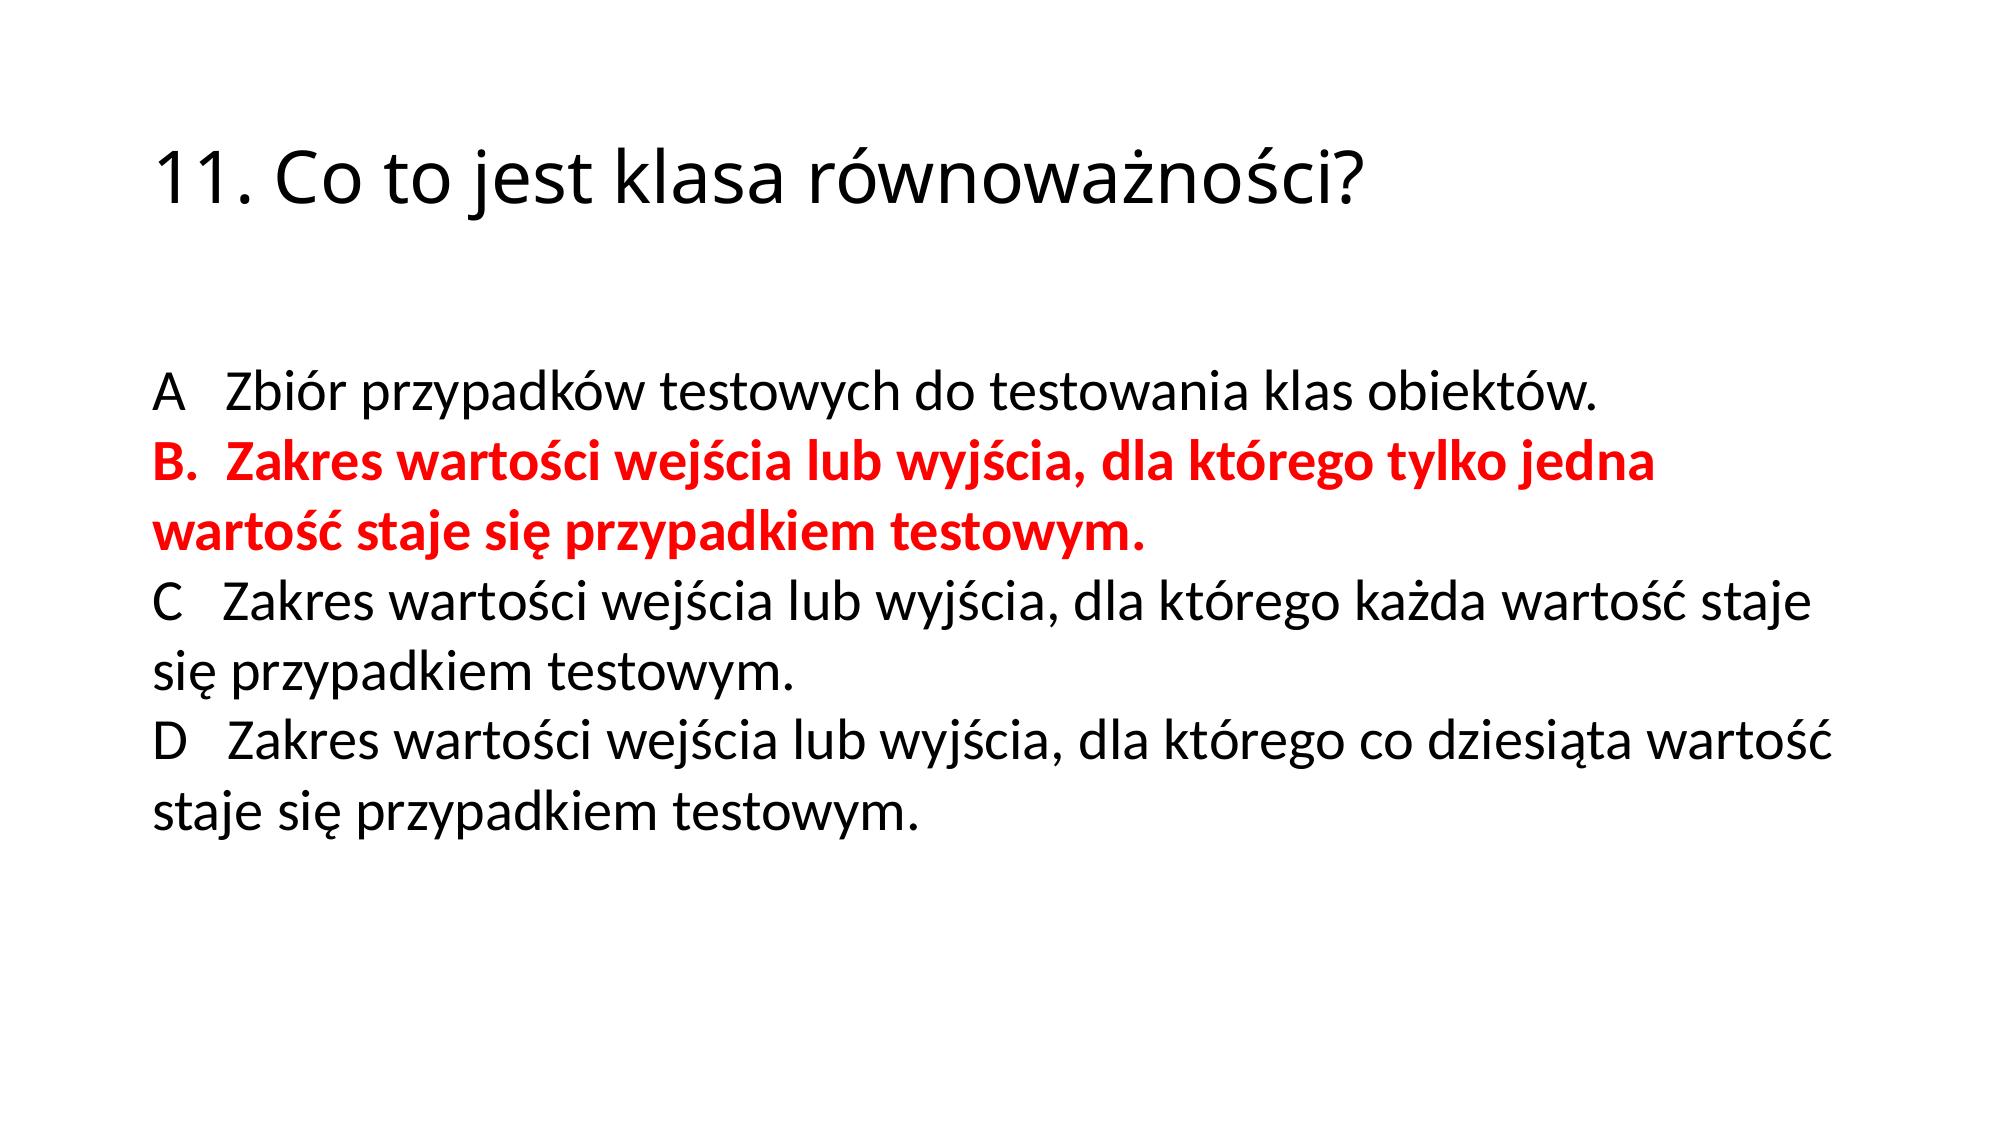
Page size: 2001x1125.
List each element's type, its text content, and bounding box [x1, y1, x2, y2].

text_box A Zbiór przypadków testowych do testowania klas obiektów. B. Zakres wartości wejścia lub wyjścia, dla którego tylko jedna wartość staje się przypadkiem testowym. C Zakres wartości wejścia lub wyjścia, dla którego każda wartość staje się przypadkiem testowym. D Zakres wartości wejścia lub wyjścia, dla którego co dziesiąta wartość staje się przypadkiem testowym. [137, 299, 1863, 1013]
text_box 11. Co to jest klasa równoważności? [137, 59, 1863, 299]
